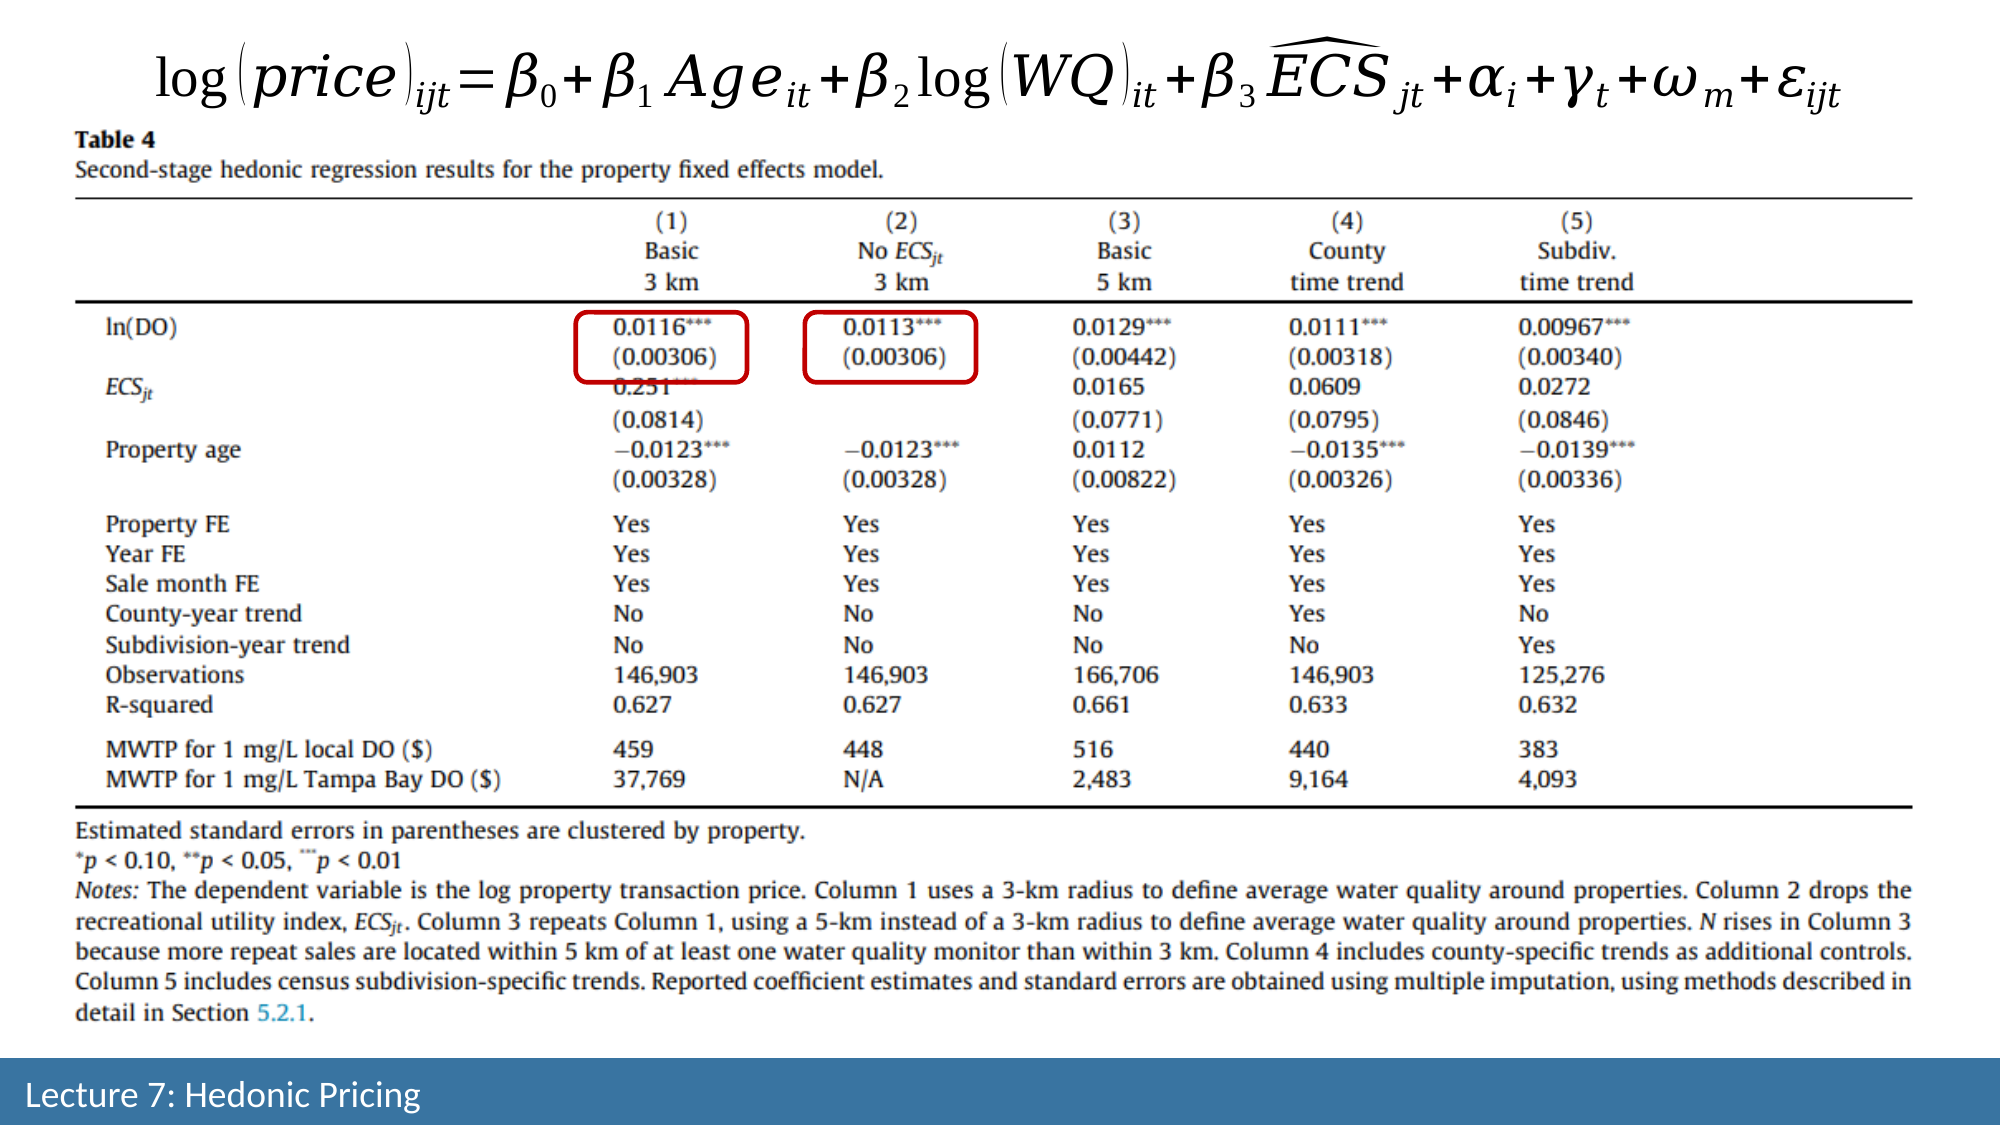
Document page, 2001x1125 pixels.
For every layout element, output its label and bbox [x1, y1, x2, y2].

picture [64, 115, 1936, 1046]
